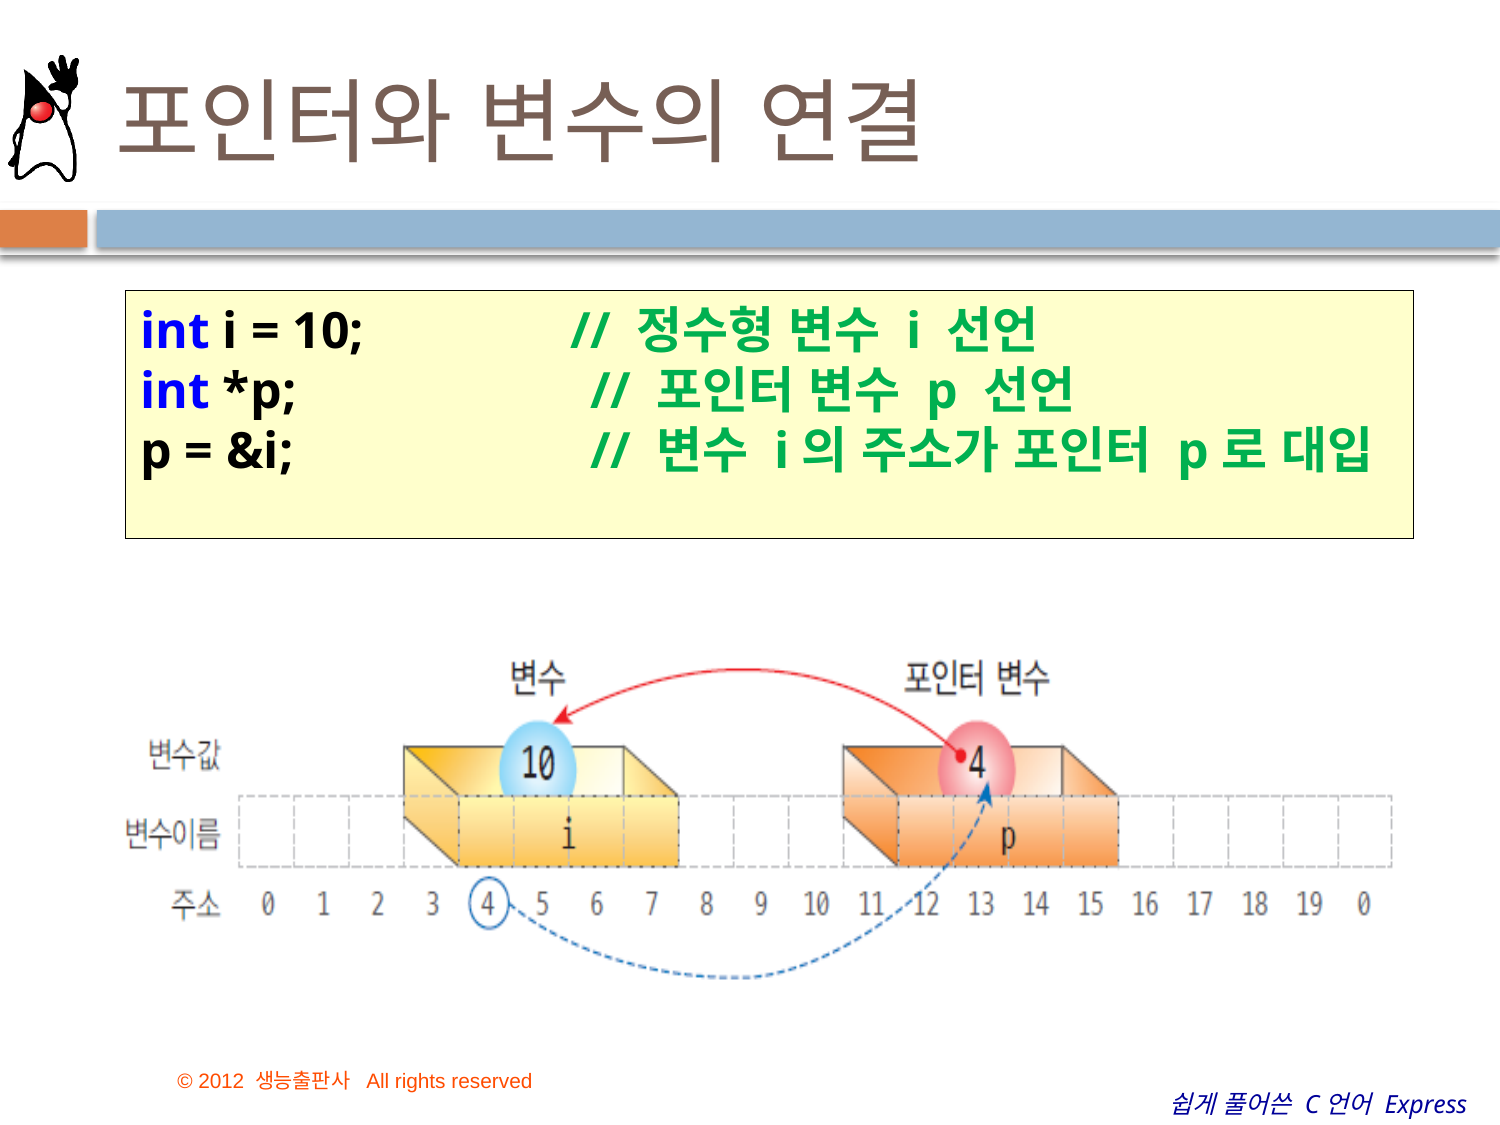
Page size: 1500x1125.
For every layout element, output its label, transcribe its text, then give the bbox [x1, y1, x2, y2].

picture [102, 609, 1437, 1026]
text_box int i = 10; // 정수형 변수 i 선언 int *p; // 포인터 변수 p 선언 p = &i; // 변수 i의 주소가 포인터 p로 대입 [125, 290, 1413, 539]
picture [8, 55, 79, 182]
title 포인터와 변수의 연결 [100, 37, 1438, 200]
